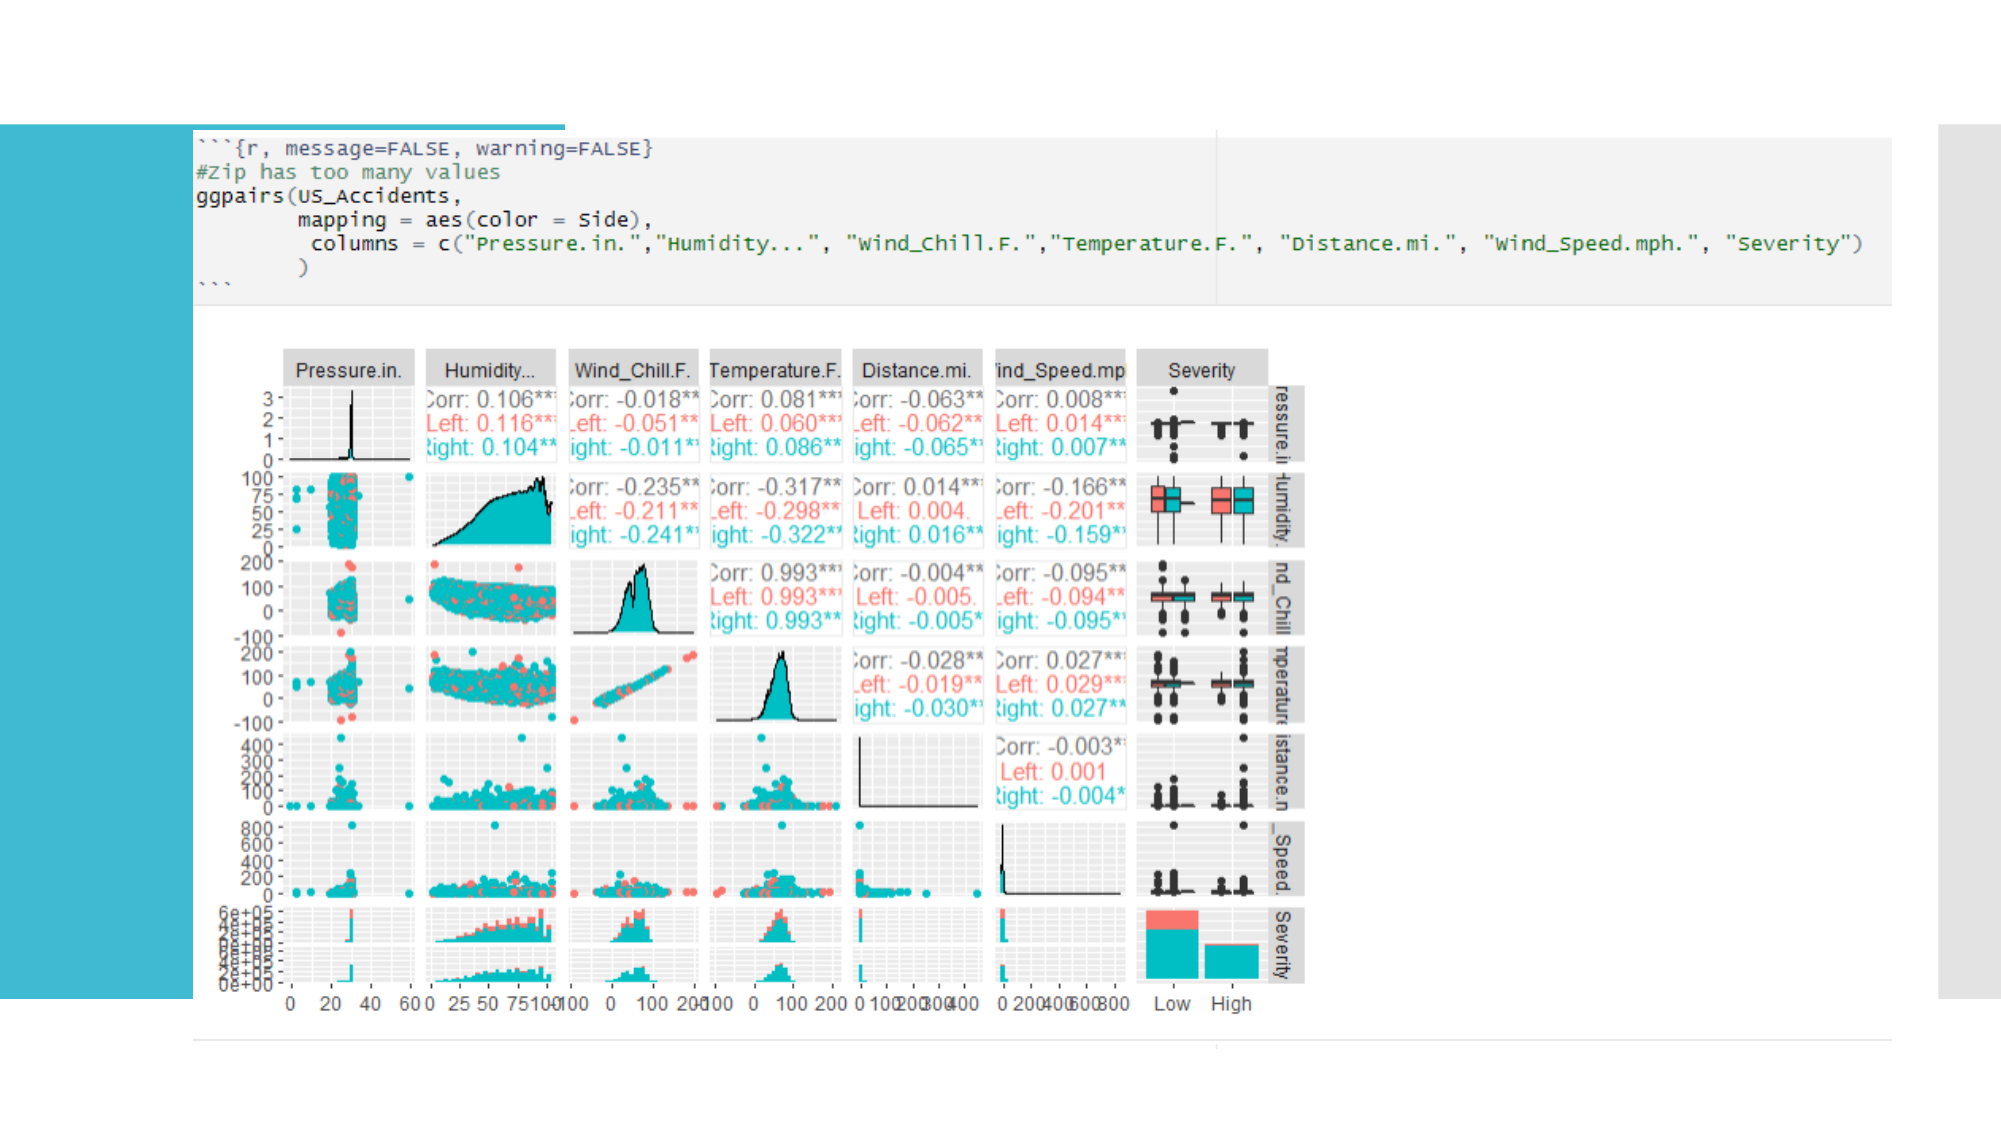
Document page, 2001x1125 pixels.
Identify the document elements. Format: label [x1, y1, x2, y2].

picture [193, 130, 1892, 1049]
